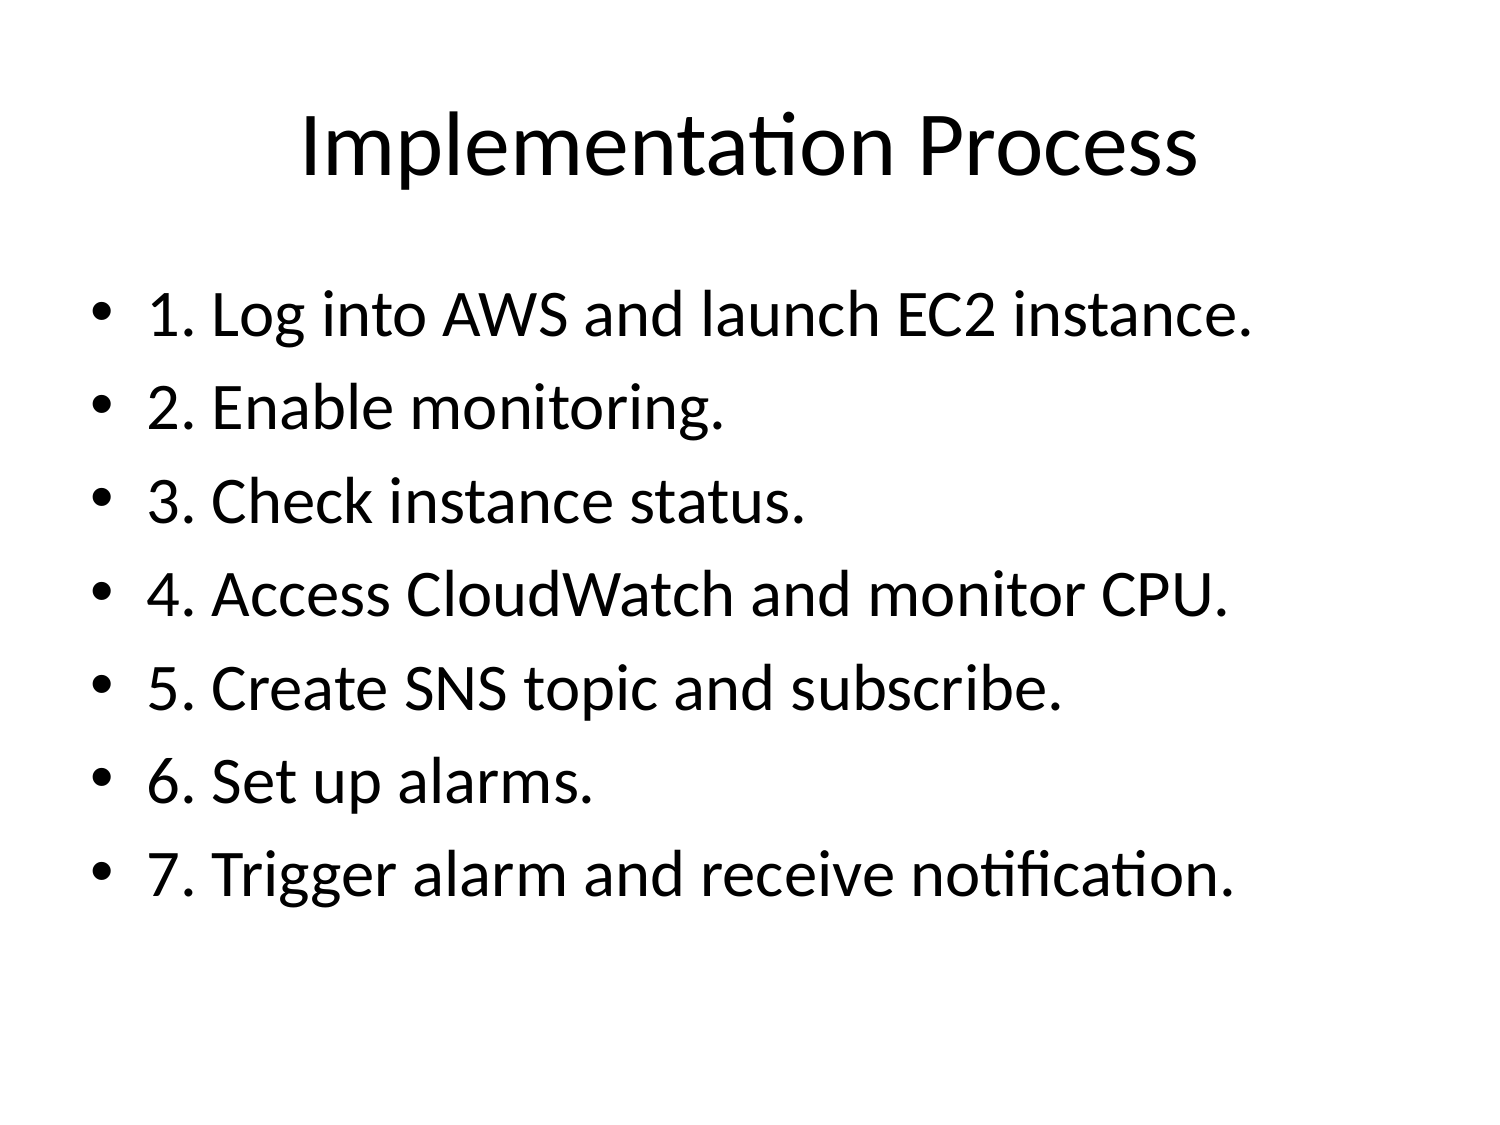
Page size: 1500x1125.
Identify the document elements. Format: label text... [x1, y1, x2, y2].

title Implementation Process [75, 45, 1425, 233]
list 1. Log into AWS and launch EC2 instance. 2. Enable monitoring. 3. Check instance status. 4. Access CloudWatch and monitor CPU. 5. Create SNS topic and subscribe. 6. Set up alarms. 7. Trigger alarm and receive notification. [75, 262, 1425, 1005]
